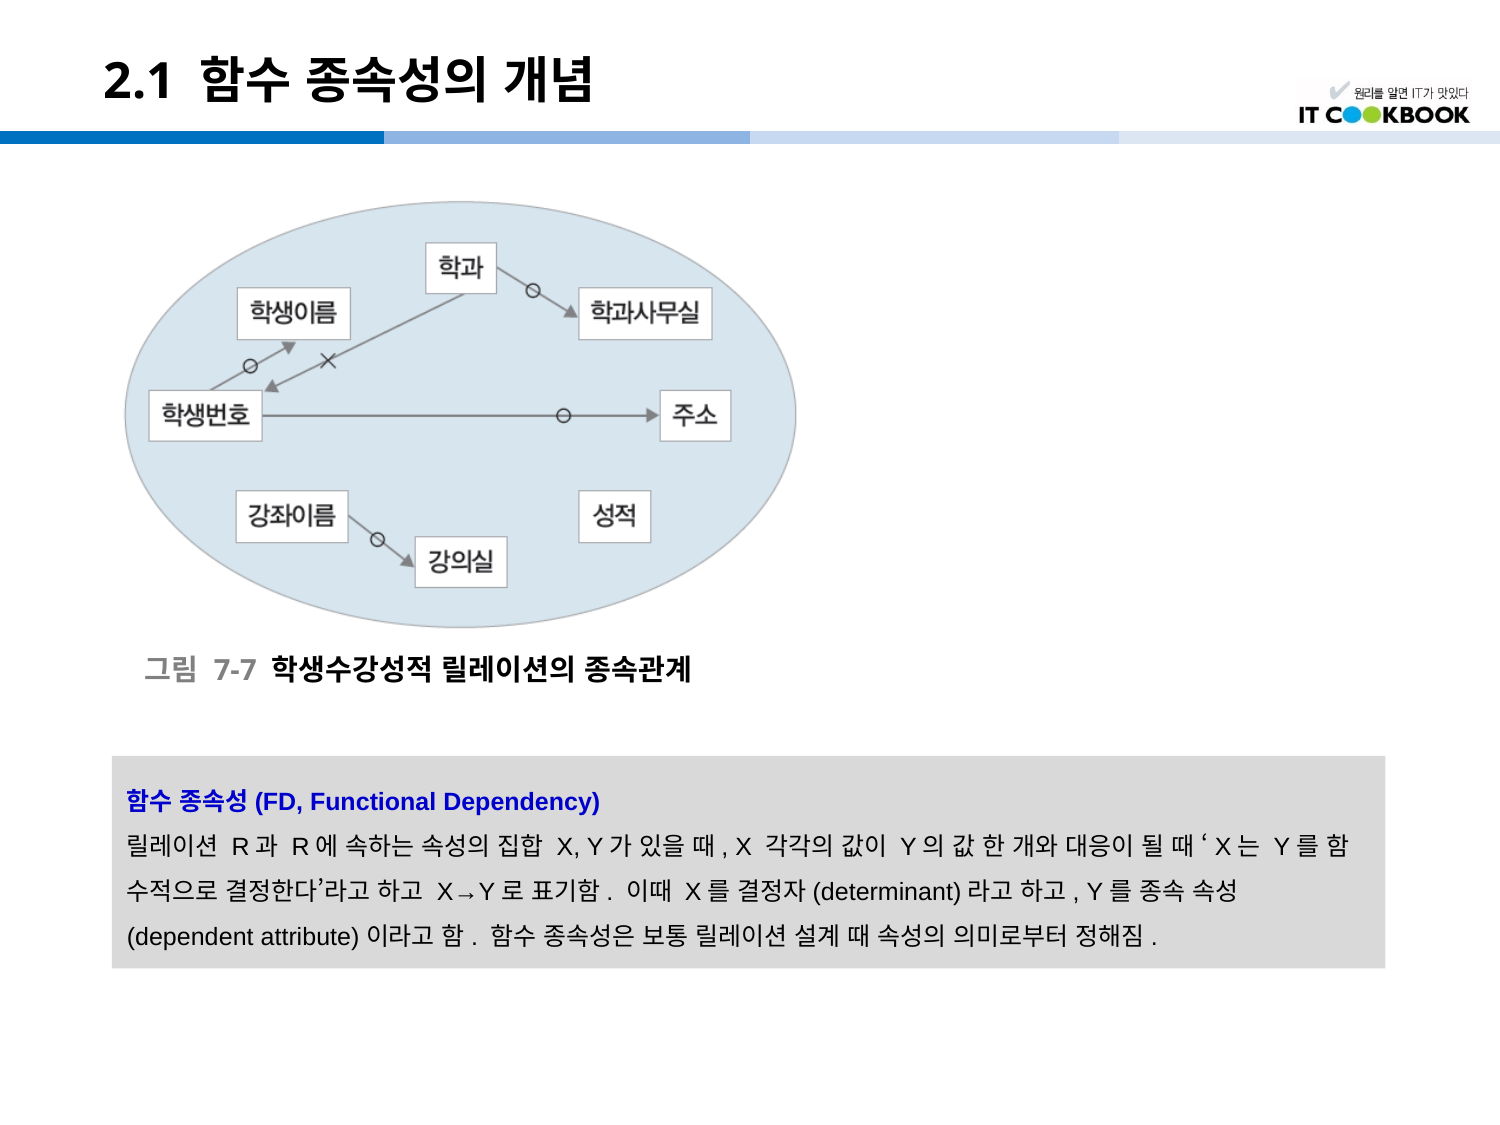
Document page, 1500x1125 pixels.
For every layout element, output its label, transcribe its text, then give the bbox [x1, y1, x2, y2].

picture [1295, 78, 1473, 125]
picture [111, 193, 815, 646]
text_box 그림 7-7 학생수강성적 릴레이션의 종속관계 [129, 654, 443, 693]
list [88, 177, 1412, 1077]
text_box 함수 종속성(FD, Functional Dependency) 릴레이션 R과 R에 속하는 속성의 집합 X, Y가 있을 때, X 각각의 값이 Y의 값 한 개와 대응이 될 때 ‘X는 Y를 함 수적으로 결정한다’라고 하고 X→Y로 표기함. 이때 X를 결정자(determinant)라고 하고, Y를 종속 속성 (dependent attribute)이라고 함. 함수 종속성은 보통 릴레이션 설계 때 속성의 의미로부터 정해짐. [111, 755, 1386, 969]
title 2.1 함수 종속성의 개념 [88, 32, 1330, 124]
